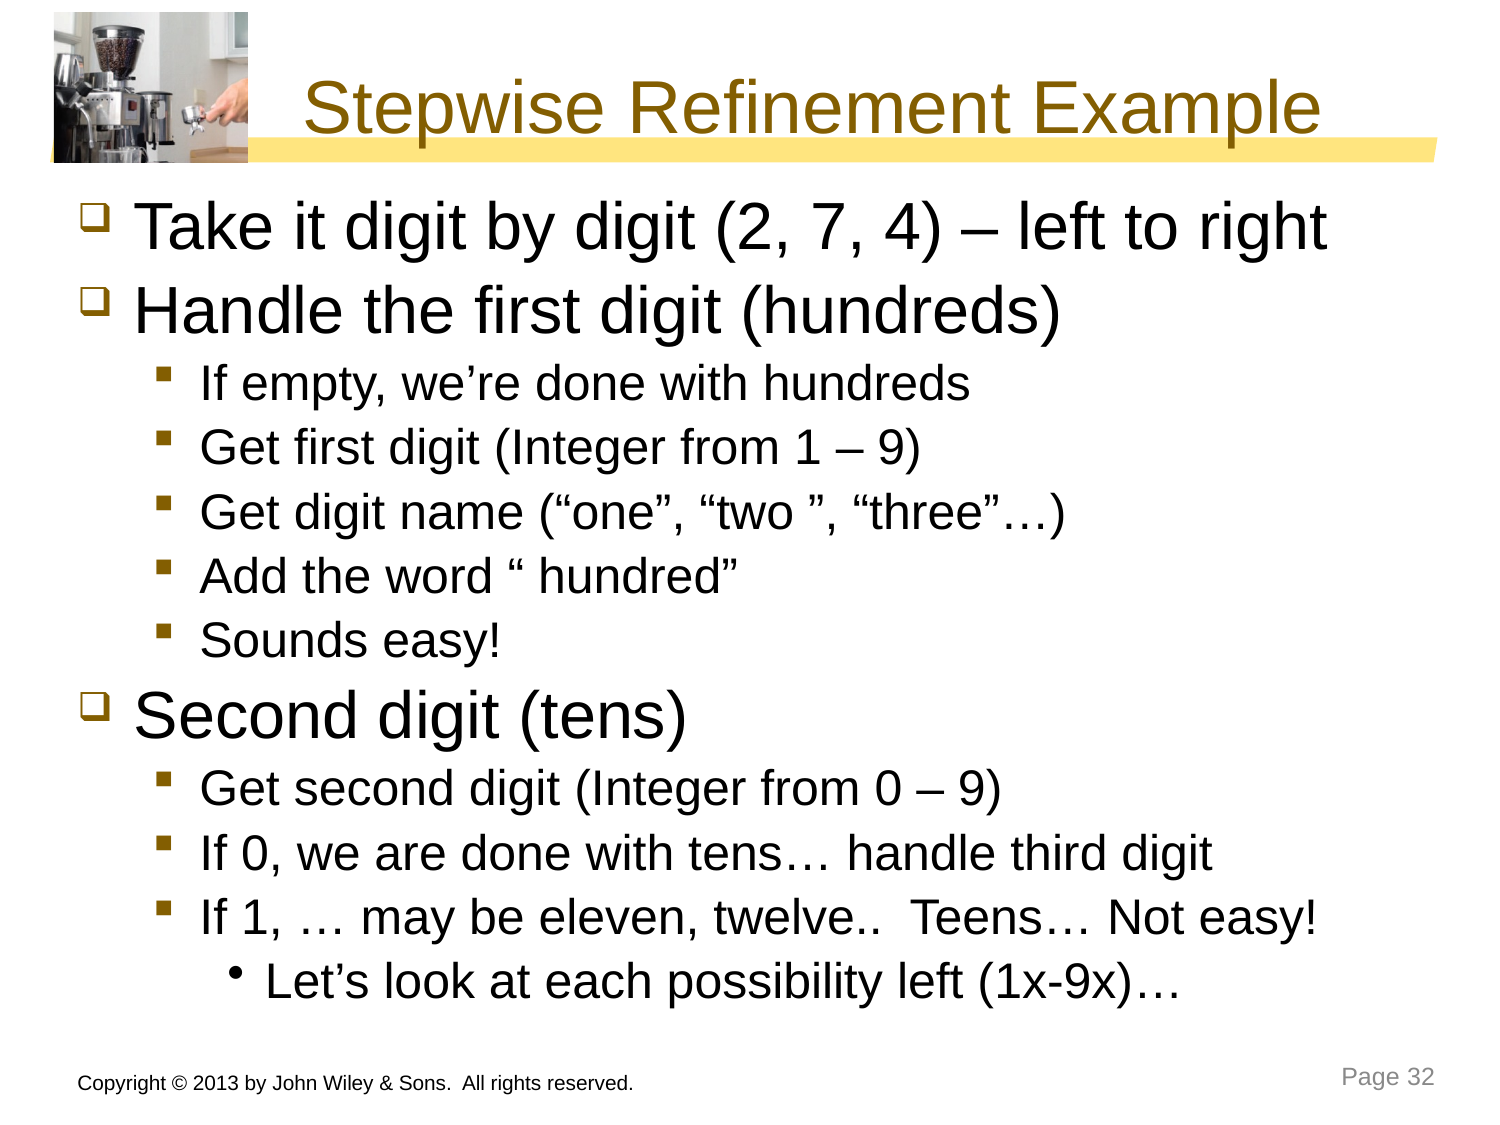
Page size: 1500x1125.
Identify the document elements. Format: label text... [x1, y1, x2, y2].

picture [53, 12, 248, 163]
footer Copyright © 2013 by John Wiley & Sons. All rights reserved. [62, 1037, 726, 1104]
slide_number Page 32 [1187, 1050, 1450, 1100]
list Take it digit by digit (2, 7, 4) – left to right Handle the first digit (hundreds) If empty, we’re done with hundreds Get first digit (Integer from 1 – 9) Get digit name (“one”, “two ”, “three”…) Add the word “ hundred” Sounds easy! Second digit (tens) Get second digit (Integer from 0 – 9) If 0, we are done with tens… handle third digit If 1, … may be eleven, twelve.. Teens… Not easy! Let’s look at each possibility left (1x-9x)… [62, 174, 1450, 650]
title Stepwise Refinement Example [287, 45, 1450, 163]
